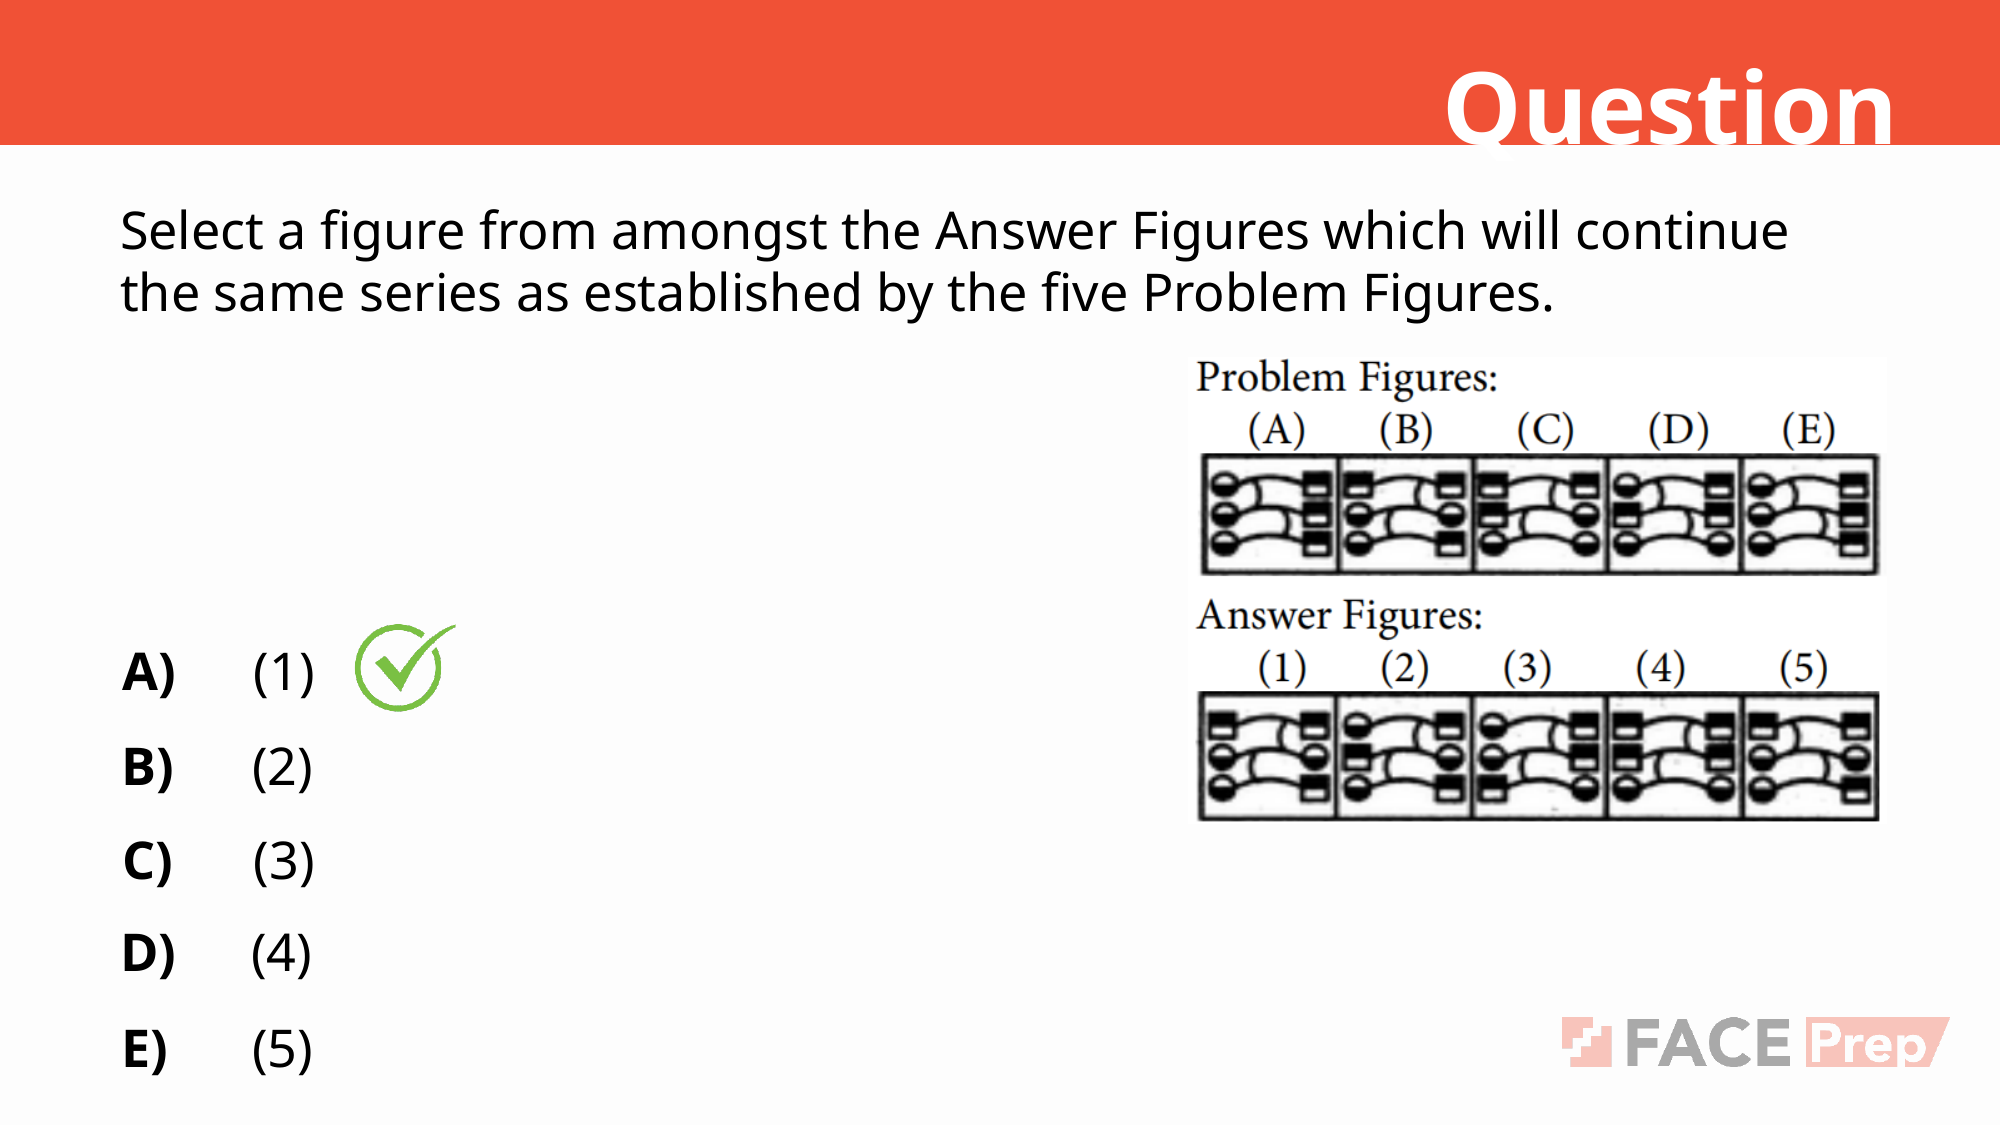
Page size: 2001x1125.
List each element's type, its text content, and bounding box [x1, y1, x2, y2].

text_box Select a figure from amongst the Answer Figures which will continue the same series as established by the five Problem Figures. [105, 189, 1895, 330]
text_box [0, 0, 2000, 147]
text_box B) [106, 694, 221, 803]
text_box (2) [237, 694, 1182, 803]
text_box D) [105, 881, 220, 990]
text_box (4) [236, 881, 1893, 990]
text_box (3) [238, 788, 1896, 898]
text_box A) [107, 600, 223, 709]
text_box E) [106, 977, 221, 1086]
text_box C) [107, 788, 223, 898]
picture [1187, 356, 1888, 824]
text_box (5) [237, 977, 1894, 1086]
text_box (1) [238, 600, 1182, 694]
picture [1562, 1017, 1950, 1067]
picture [349, 612, 460, 723]
text_box Question [638, 37, 1914, 173]
